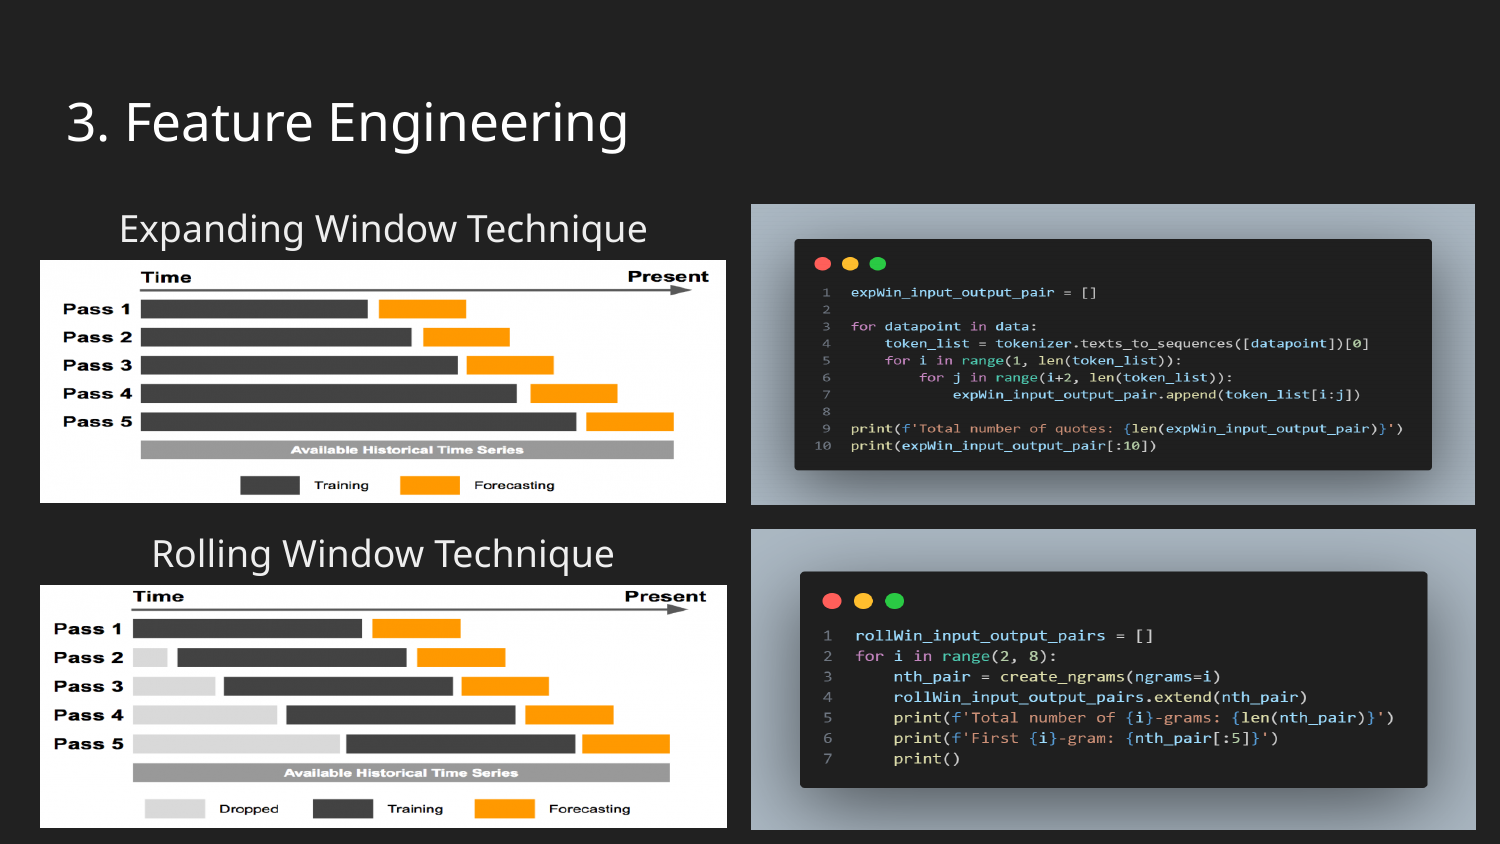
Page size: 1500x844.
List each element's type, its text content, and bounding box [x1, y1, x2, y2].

picture [750, 529, 1476, 830]
title 3. Feature Engineering [51, 72, 1449, 167]
picture [750, 204, 1476, 505]
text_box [40, 514, 727, 828]
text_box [40, 189, 727, 503]
